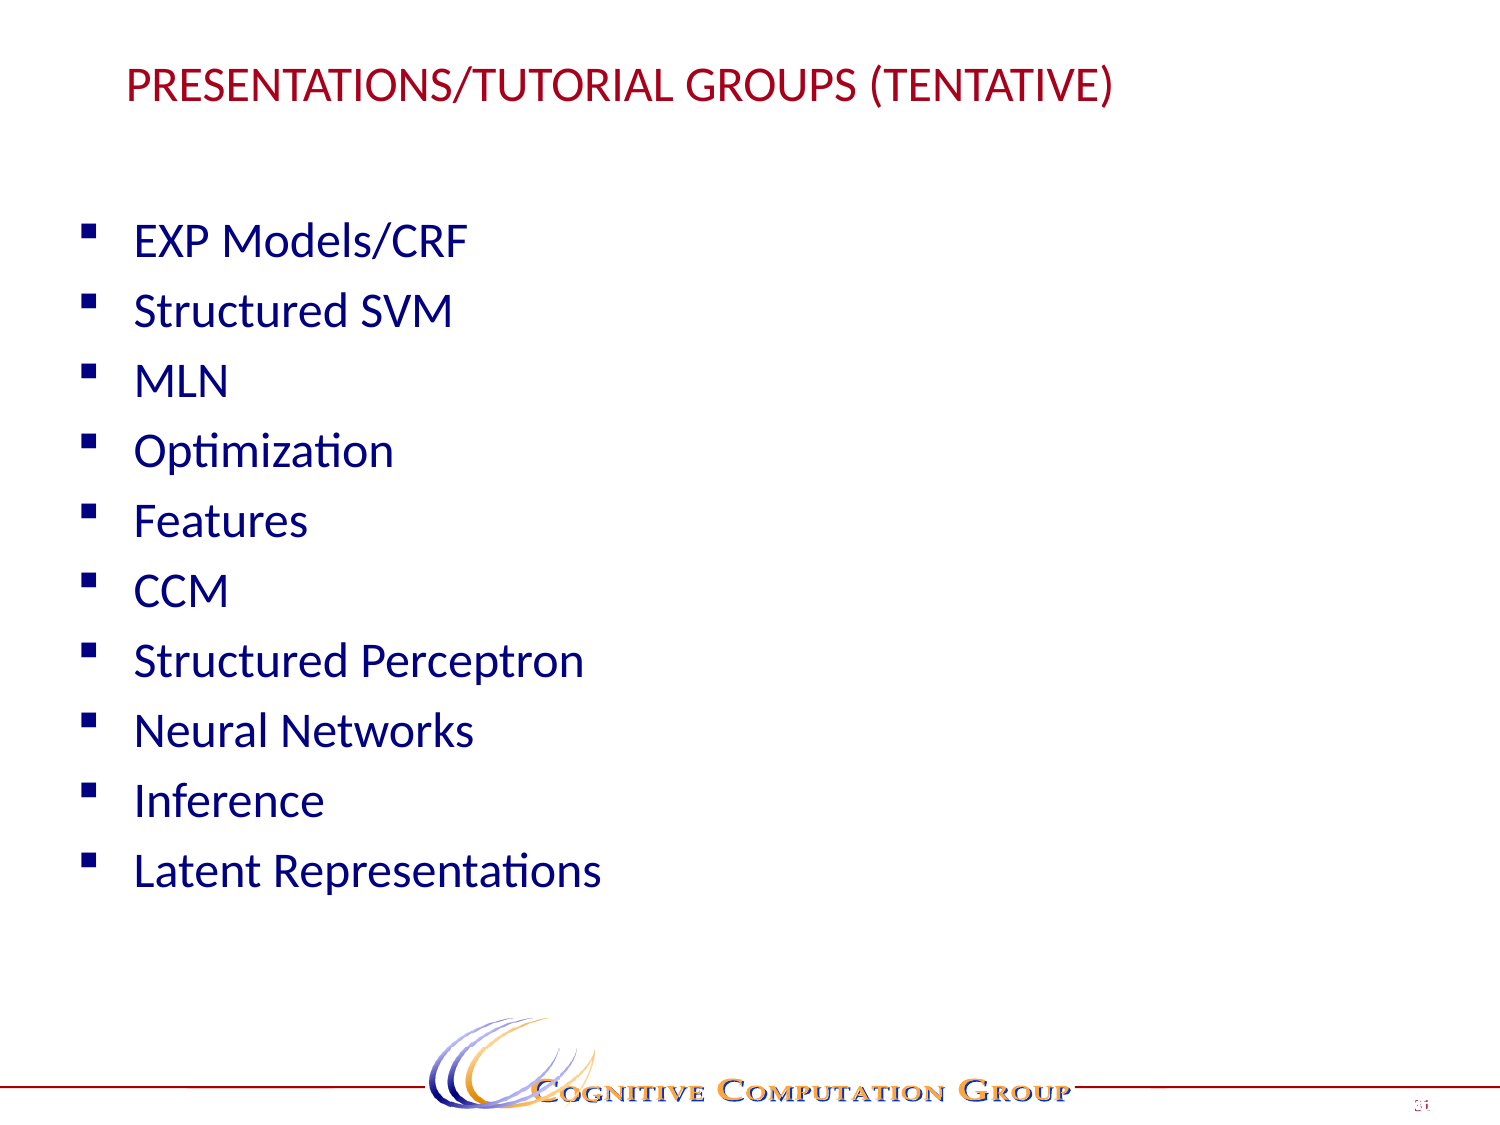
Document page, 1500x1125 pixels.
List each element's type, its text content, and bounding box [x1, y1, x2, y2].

slide_number Page 31 [1350, 1074, 1500, 1113]
title Presentations/Tutorial Groups (Tentative) [110, 37, 1386, 125]
list EXP Models/CRF Structured SVM MLN Optimization Features CCM Structured Perceptron Neural Networks Inference Latent Representations [62, 200, 1463, 1050]
picture [429, 1050, 597, 1112]
